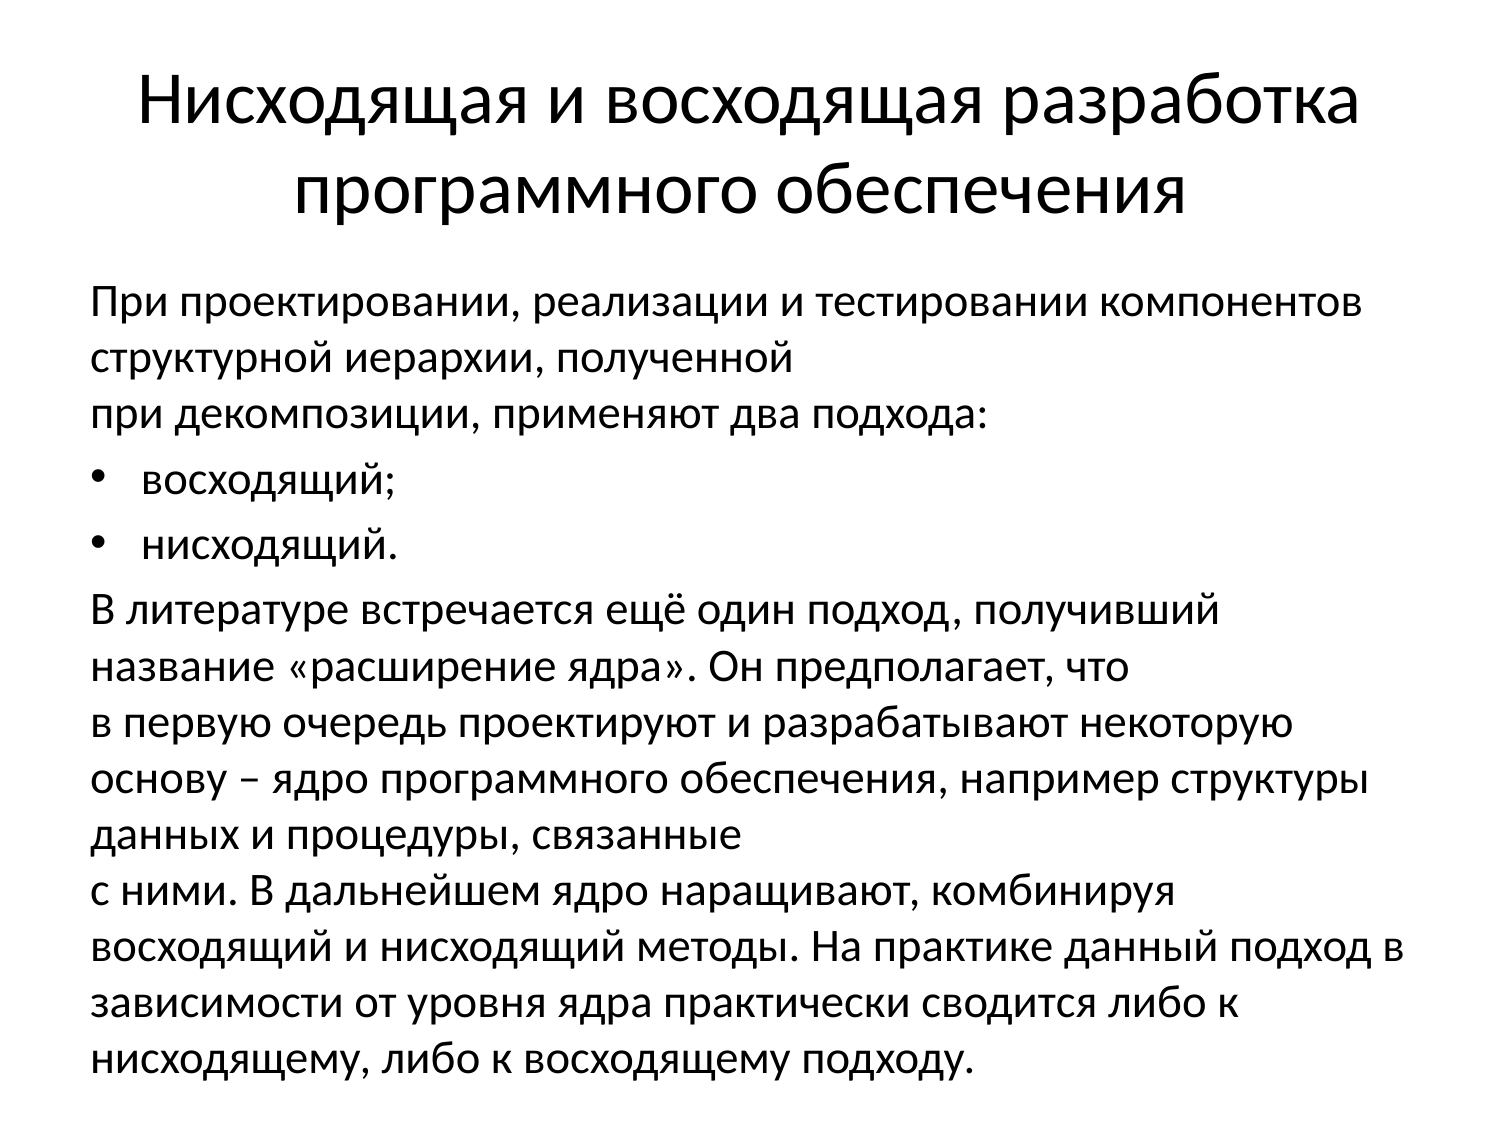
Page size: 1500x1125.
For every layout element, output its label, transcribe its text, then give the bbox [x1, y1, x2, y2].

list При проектировании, реализации и тестировании компонентов структурной иерархии, полученной при декомпозиции, применяют два подхода: восходящий; нисходящий. В литературе встречается ещё один подход, получивший название «расширение ядра». Он предполагает, что в первую очередь проектируют и разрабатывают некоторую основу – ядро программного обеспечения, например структуры данных и процедуры, связанные с ними. В дальнейшем ядро наращивают, комбинируя восходящий и нисходящий методы. На практике данный подход в зависимости от уровня ядра практически сводится либо к нисходящему, либо к восходящему подходу. [75, 262, 1425, 1094]
title Нисходящая и восходящая разработка программного обеспечения [75, 45, 1425, 233]
